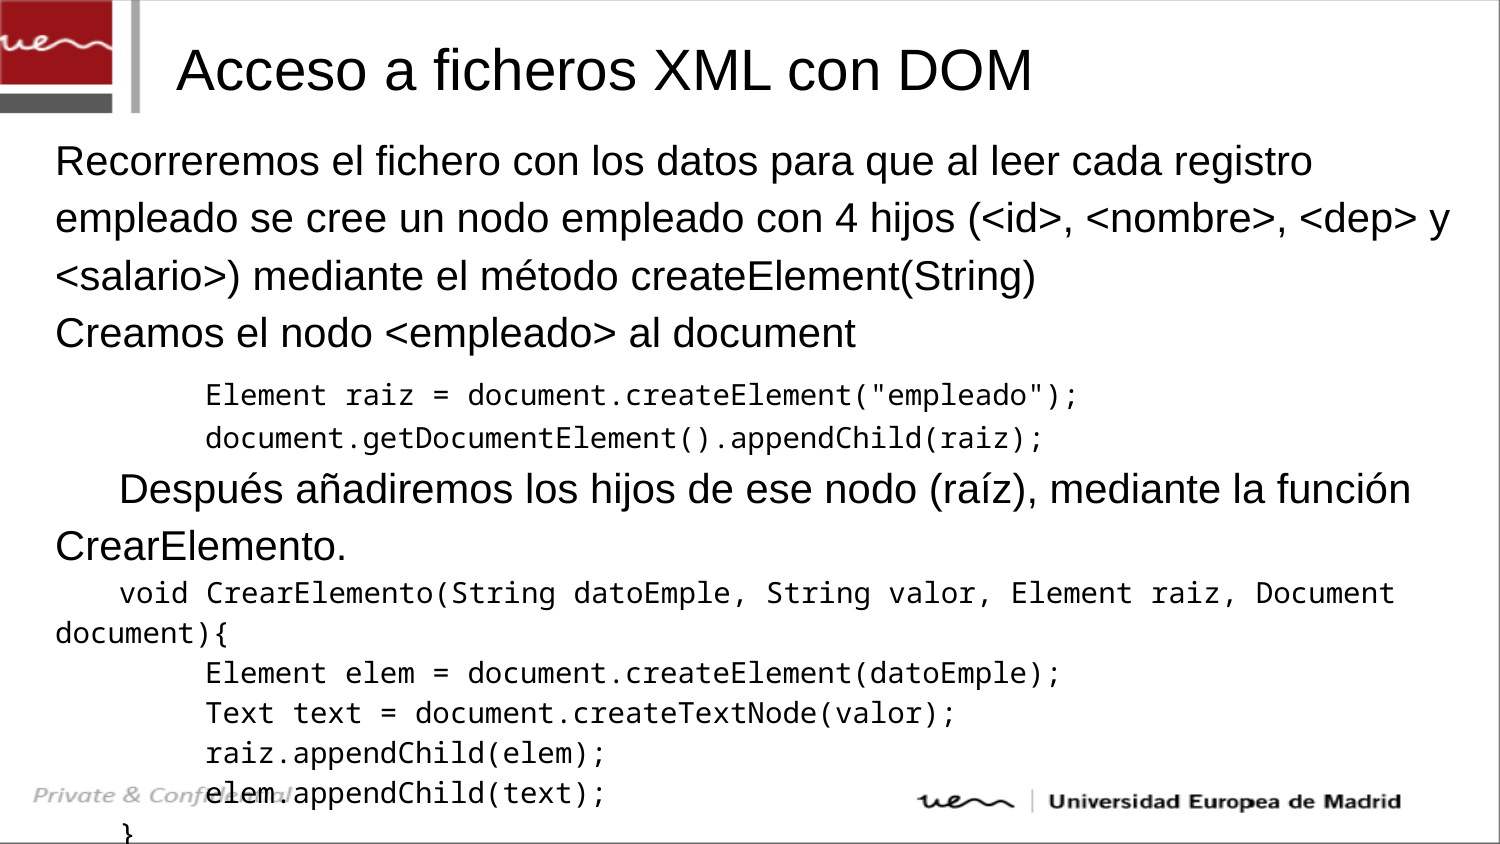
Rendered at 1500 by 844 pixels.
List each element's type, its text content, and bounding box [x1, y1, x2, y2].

picture [0, 0, 1500, 844]
list Recorreremos el fichero con los datos para que al leer cada registro empleado se cree un nodo empleado con 4 hijos (<id>, <nombre>, <dep> y <salario>) mediante el método createElement(String) Creamos el nodo <empleado> al document Element raiz = document.createElement("empleado"); document.getDocumentElement().appendChild(raiz); Después añadiremos los hijos de ese nodo (raíz), mediante la función CrearElemento. void CrearElemento(String datoEmple, String valor, Element raiz, Document document){ Element elem = document.createElement(datoEmple); Text text = document.createTextNode(valor); raiz.appendChild(elem); elem.appendChild(text); } [40, 111, 1500, 819]
title Acceso a ficheros XML con DOM [161, 17, 1279, 111]
